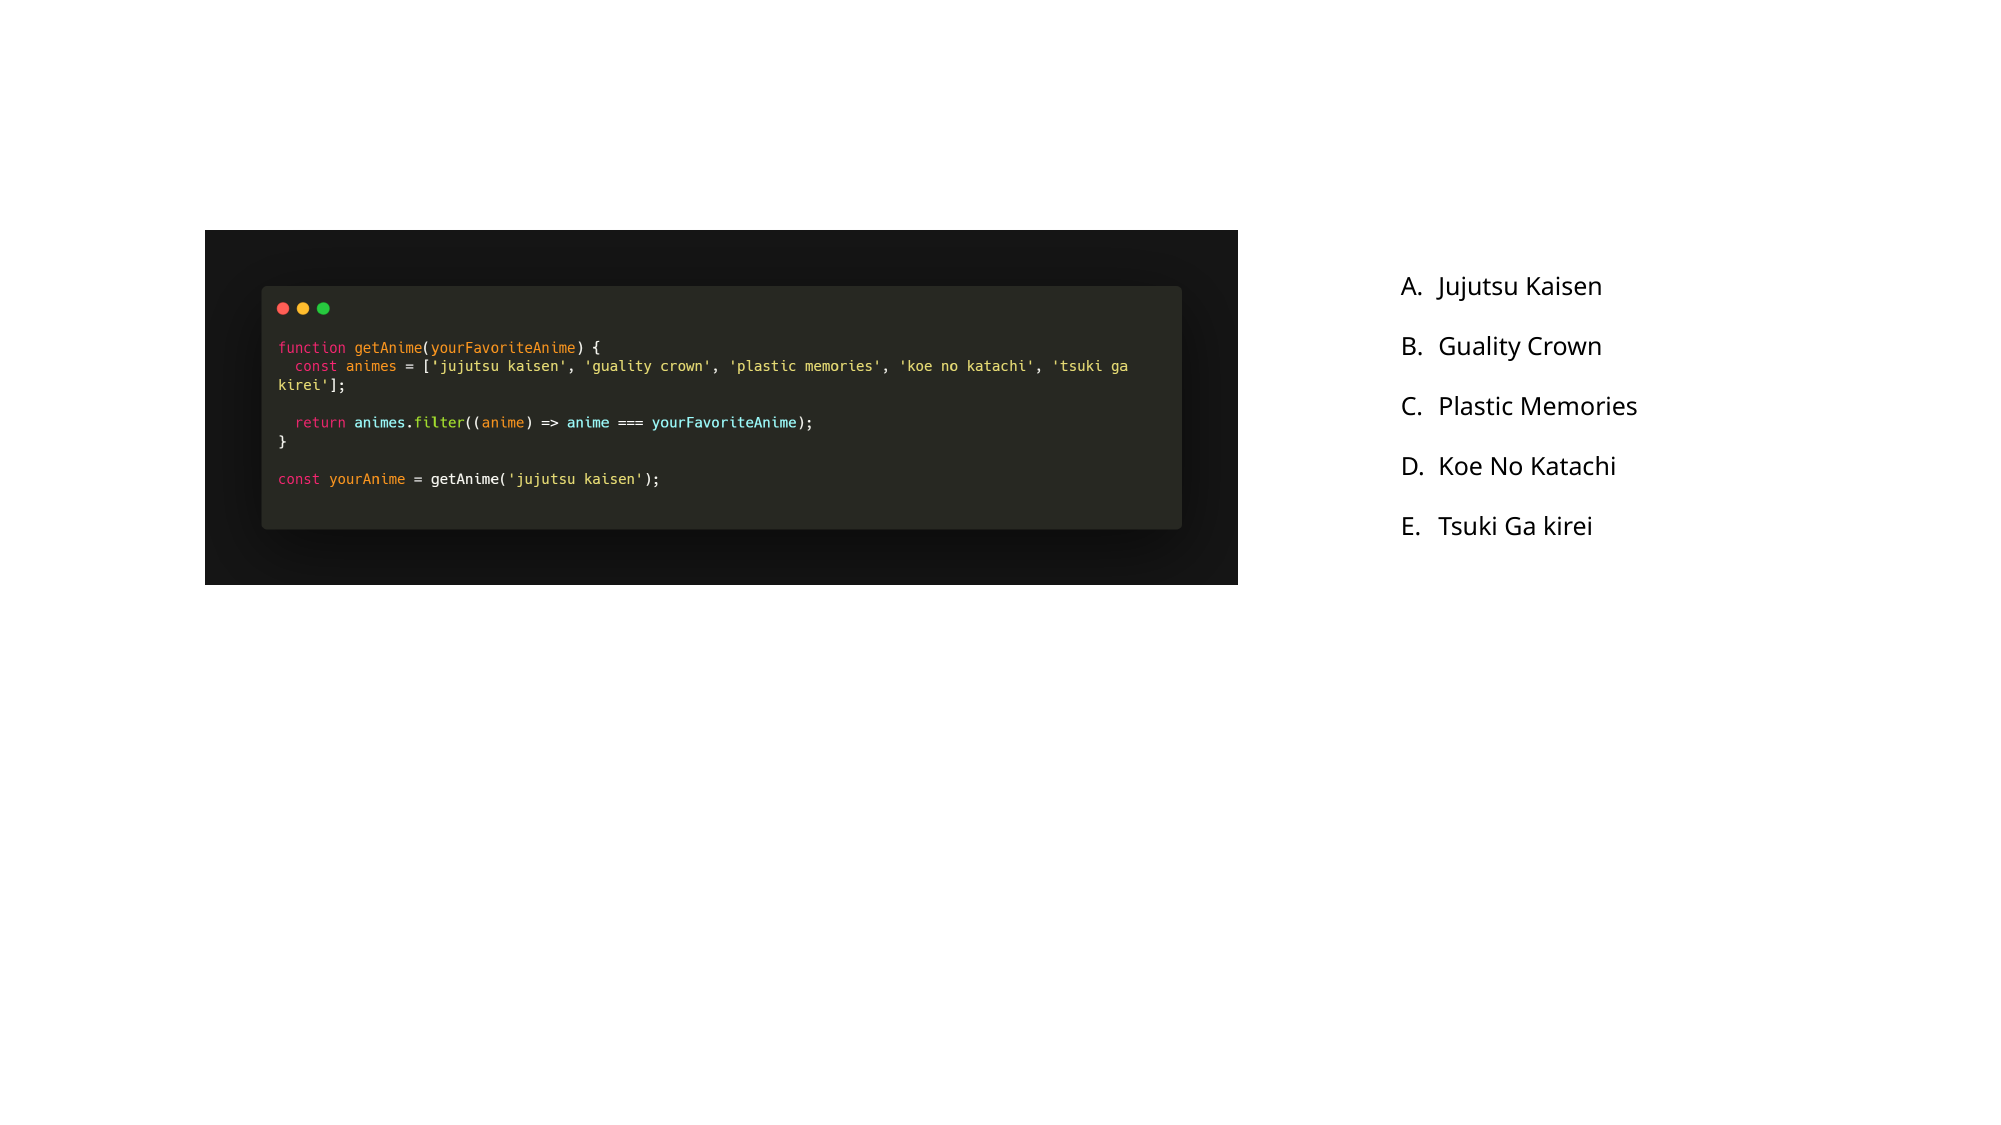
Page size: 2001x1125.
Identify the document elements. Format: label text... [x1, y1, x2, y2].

text_box Jujutsu Kaisen Guality Crown Plastic Memories Koe No Katachi Tsuki Ga kirei [1386, 263, 1671, 548]
picture [205, 229, 1238, 585]
